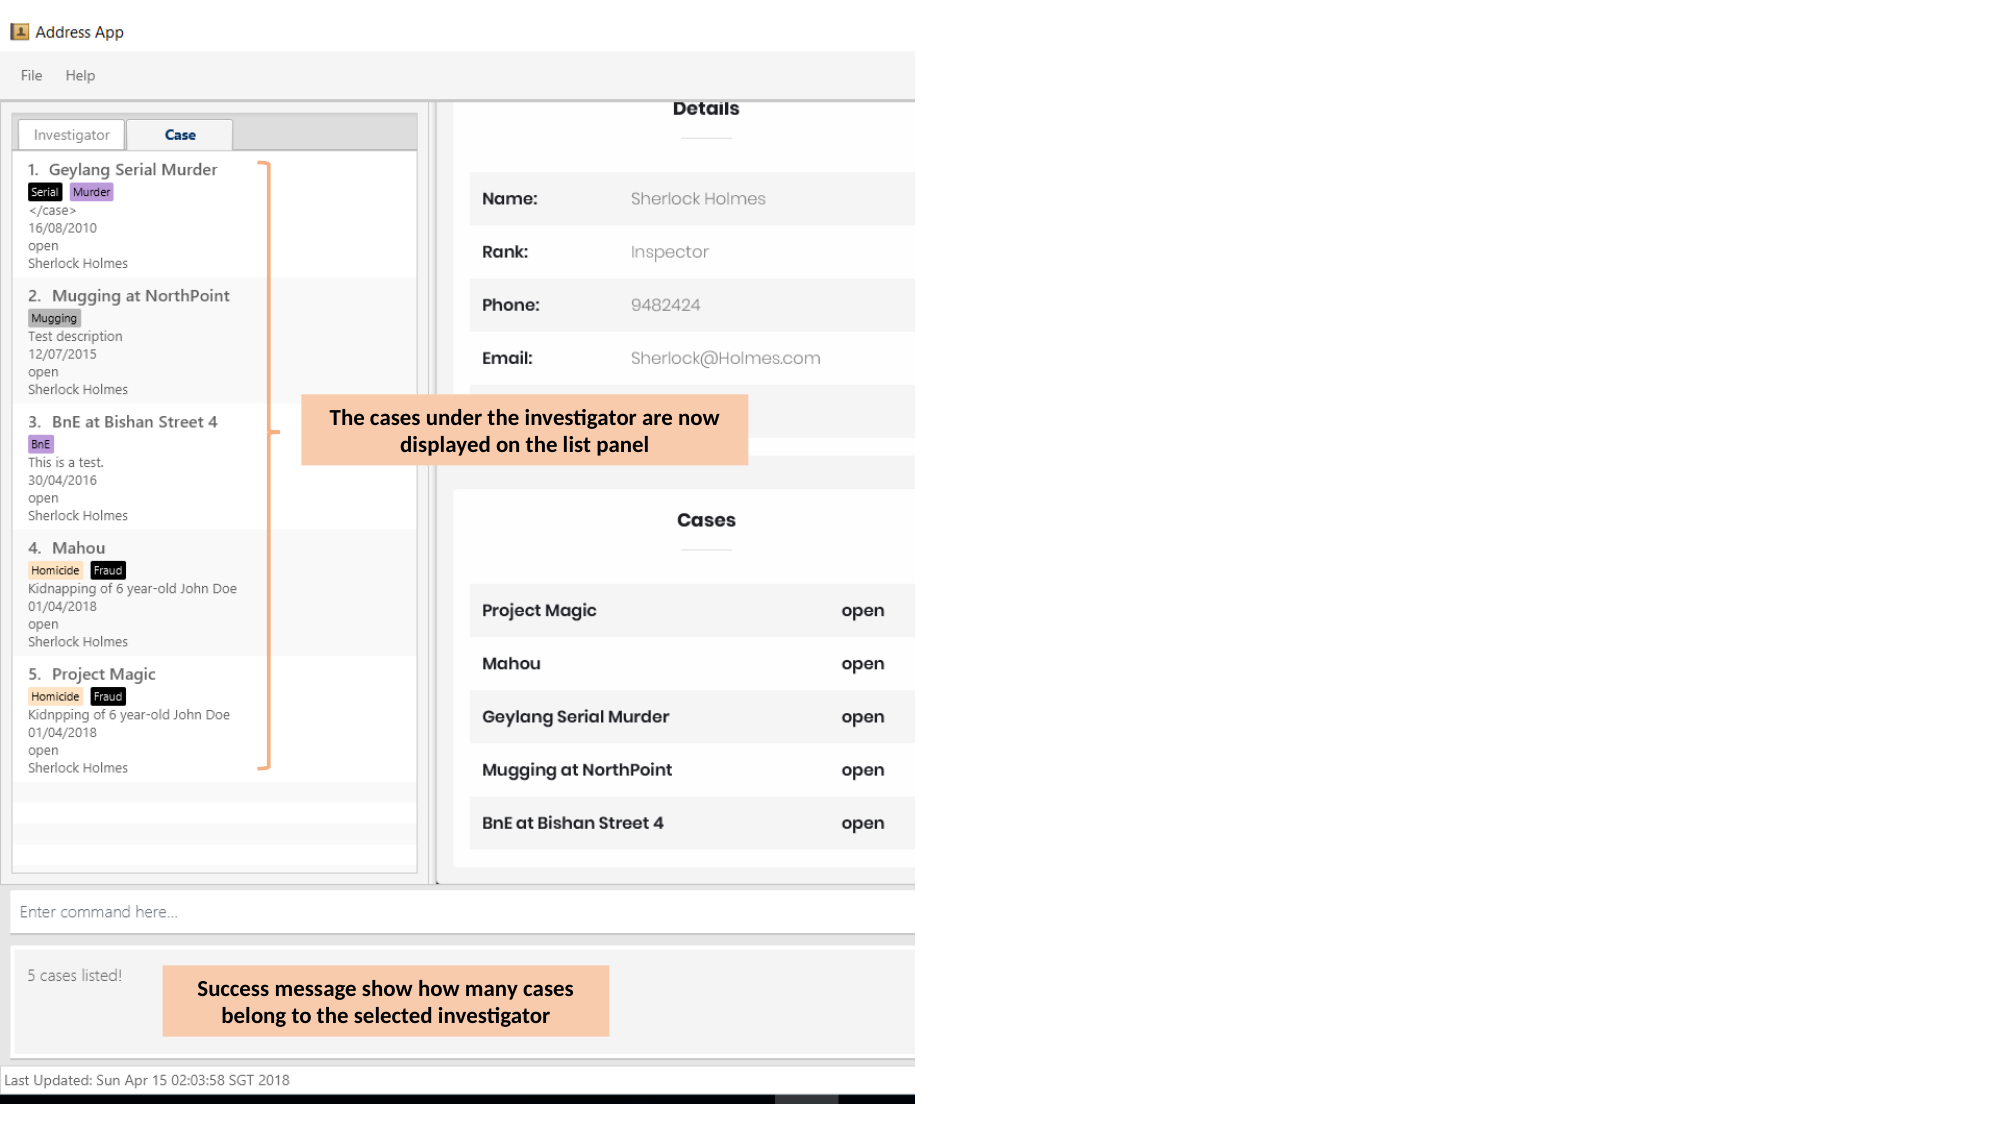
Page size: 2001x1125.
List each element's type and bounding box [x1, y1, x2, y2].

picture [0, 21, 915, 1104]
